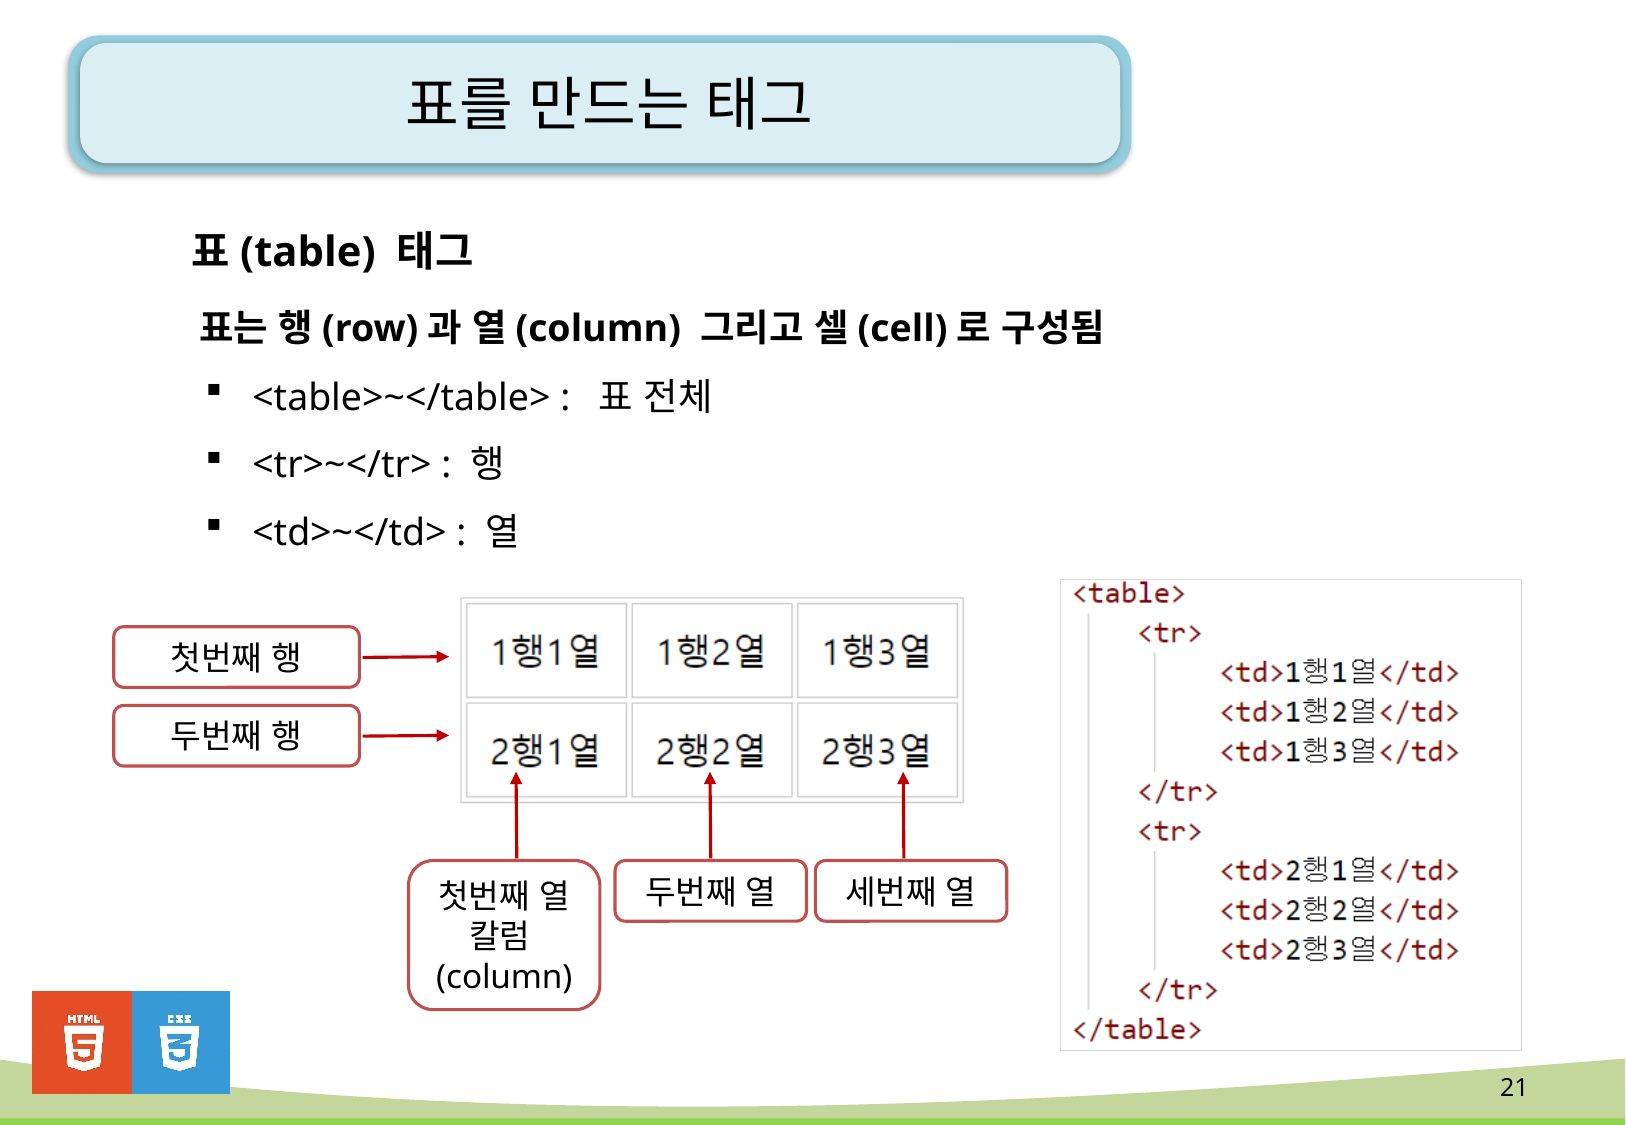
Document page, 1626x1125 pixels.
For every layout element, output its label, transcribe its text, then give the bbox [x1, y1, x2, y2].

text_box 표(table) 태그 표는 행(row)과 열(column) 그리고 셀(cell)로 구성됨 <table>~</table> : 표 전체 <tr>~</tr> : 행 <td>~</td> : 열 [115, 192, 1545, 561]
text_box 첫번째 열 칼럼(column) [406, 858, 602, 1012]
text_box 두번째 열 [612, 858, 809, 924]
picture [449, 583, 981, 816]
text_box 세번째 열 [813, 858, 1009, 924]
picture [32, 991, 230, 1094]
text_box 첫번째 행 [111, 624, 362, 690]
picture [1060, 579, 1522, 1051]
text_box 두번째 행 [111, 703, 362, 769]
slide_number 21 [1452, 1058, 1544, 1119]
title 표를 만드는 태그 [68, 32, 1121, 173]
